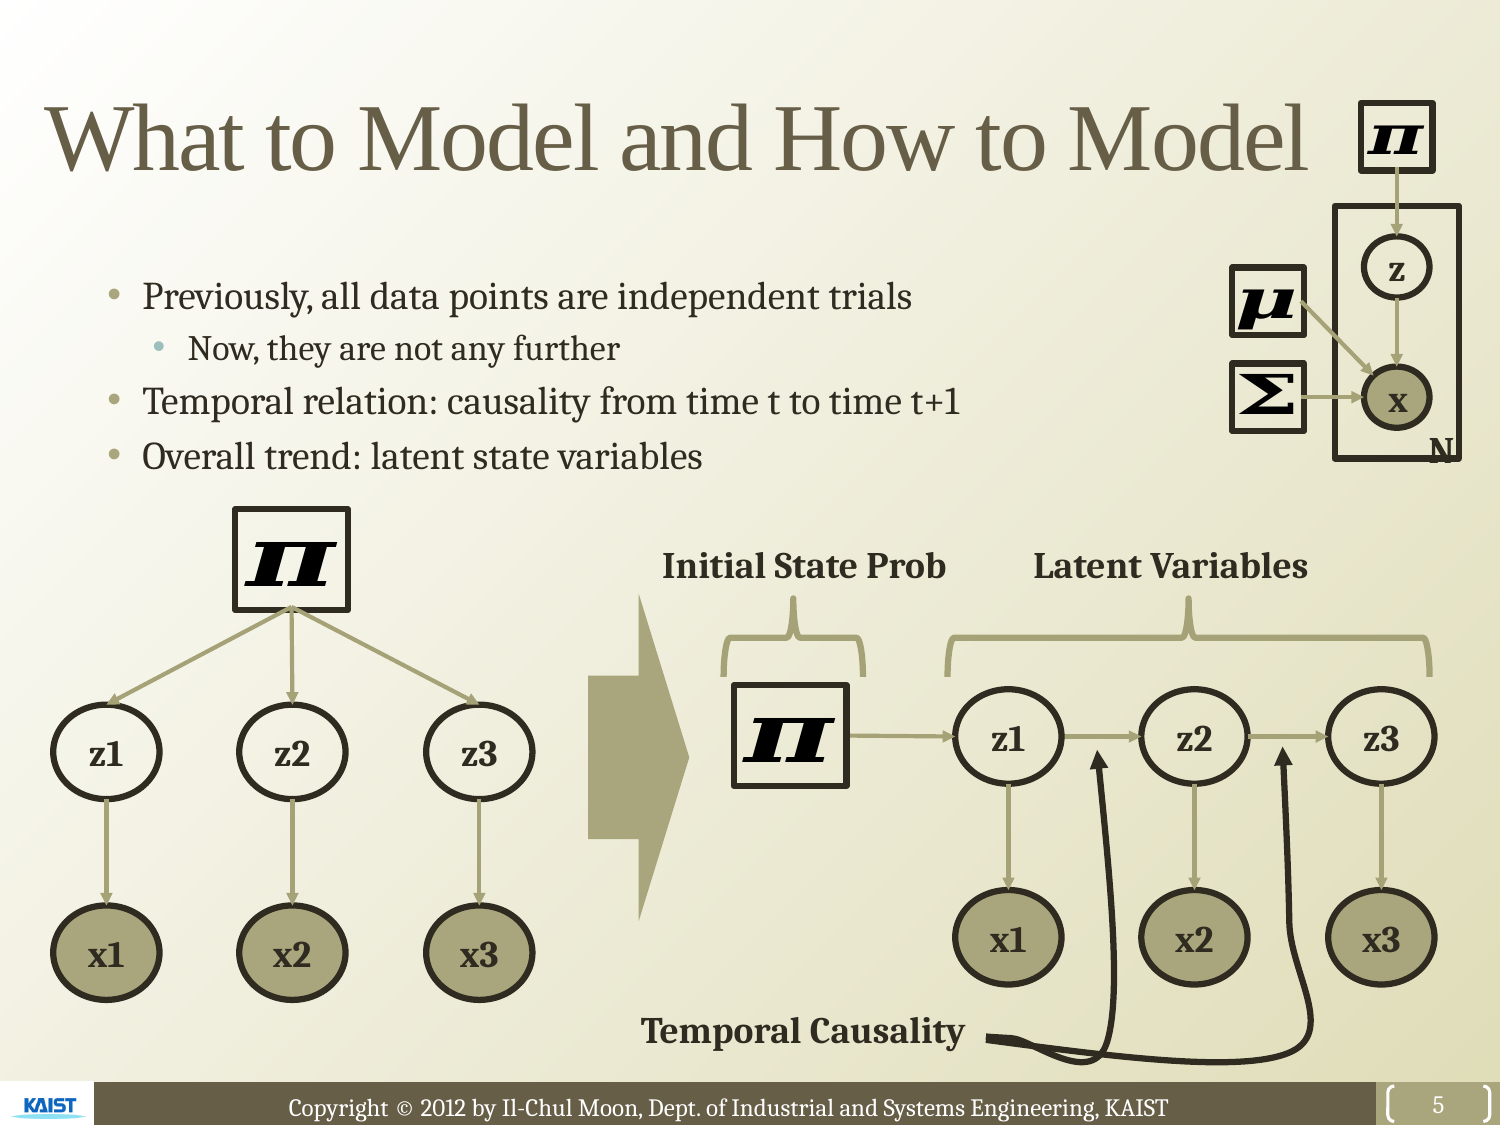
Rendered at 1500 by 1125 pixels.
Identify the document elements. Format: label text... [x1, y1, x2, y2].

text_box z3 [1327, 688, 1436, 785]
text_box [586, 591, 692, 924]
text_box [946, 597, 1431, 677]
text_box x2 [238, 904, 347, 1001]
text_box [985, 749, 1114, 1039]
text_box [291, 606, 480, 706]
text_box z1 [52, 703, 161, 801]
text_box [722, 597, 865, 677]
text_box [1234, 105, 1460, 459]
text_box Initial State Prob [647, 533, 962, 594]
text_box x1 [954, 889, 1039, 986]
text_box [105, 606, 290, 706]
title What to Model and How to Model [29, 38, 1414, 226]
text_box x3 [425, 904, 534, 1001]
text_box [985, 746, 1313, 1065]
picture [0, 1081, 94, 1125]
text_box [1034, 1049, 1101, 1065]
text_box Latent Variables [1018, 534, 1324, 594]
text_box x3 [1327, 889, 1436, 986]
text_box z2 [238, 710, 347, 801]
text_box z3 [425, 704, 534, 801]
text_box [842, 734, 956, 738]
text_box z2 [1140, 688, 1249, 785]
text_box z1 [954, 688, 1063, 785]
text_box Temporal Causality [626, 998, 982, 1058]
text_box x1 [52, 904, 161, 1001]
list Previously, all data points are independent trials Now, they are not any further Temporal relation: causality from time t to time t+1 Overall trend: latent state variables [75, 262, 1459, 487]
slide_number 5 [1386, 1084, 1492, 1123]
